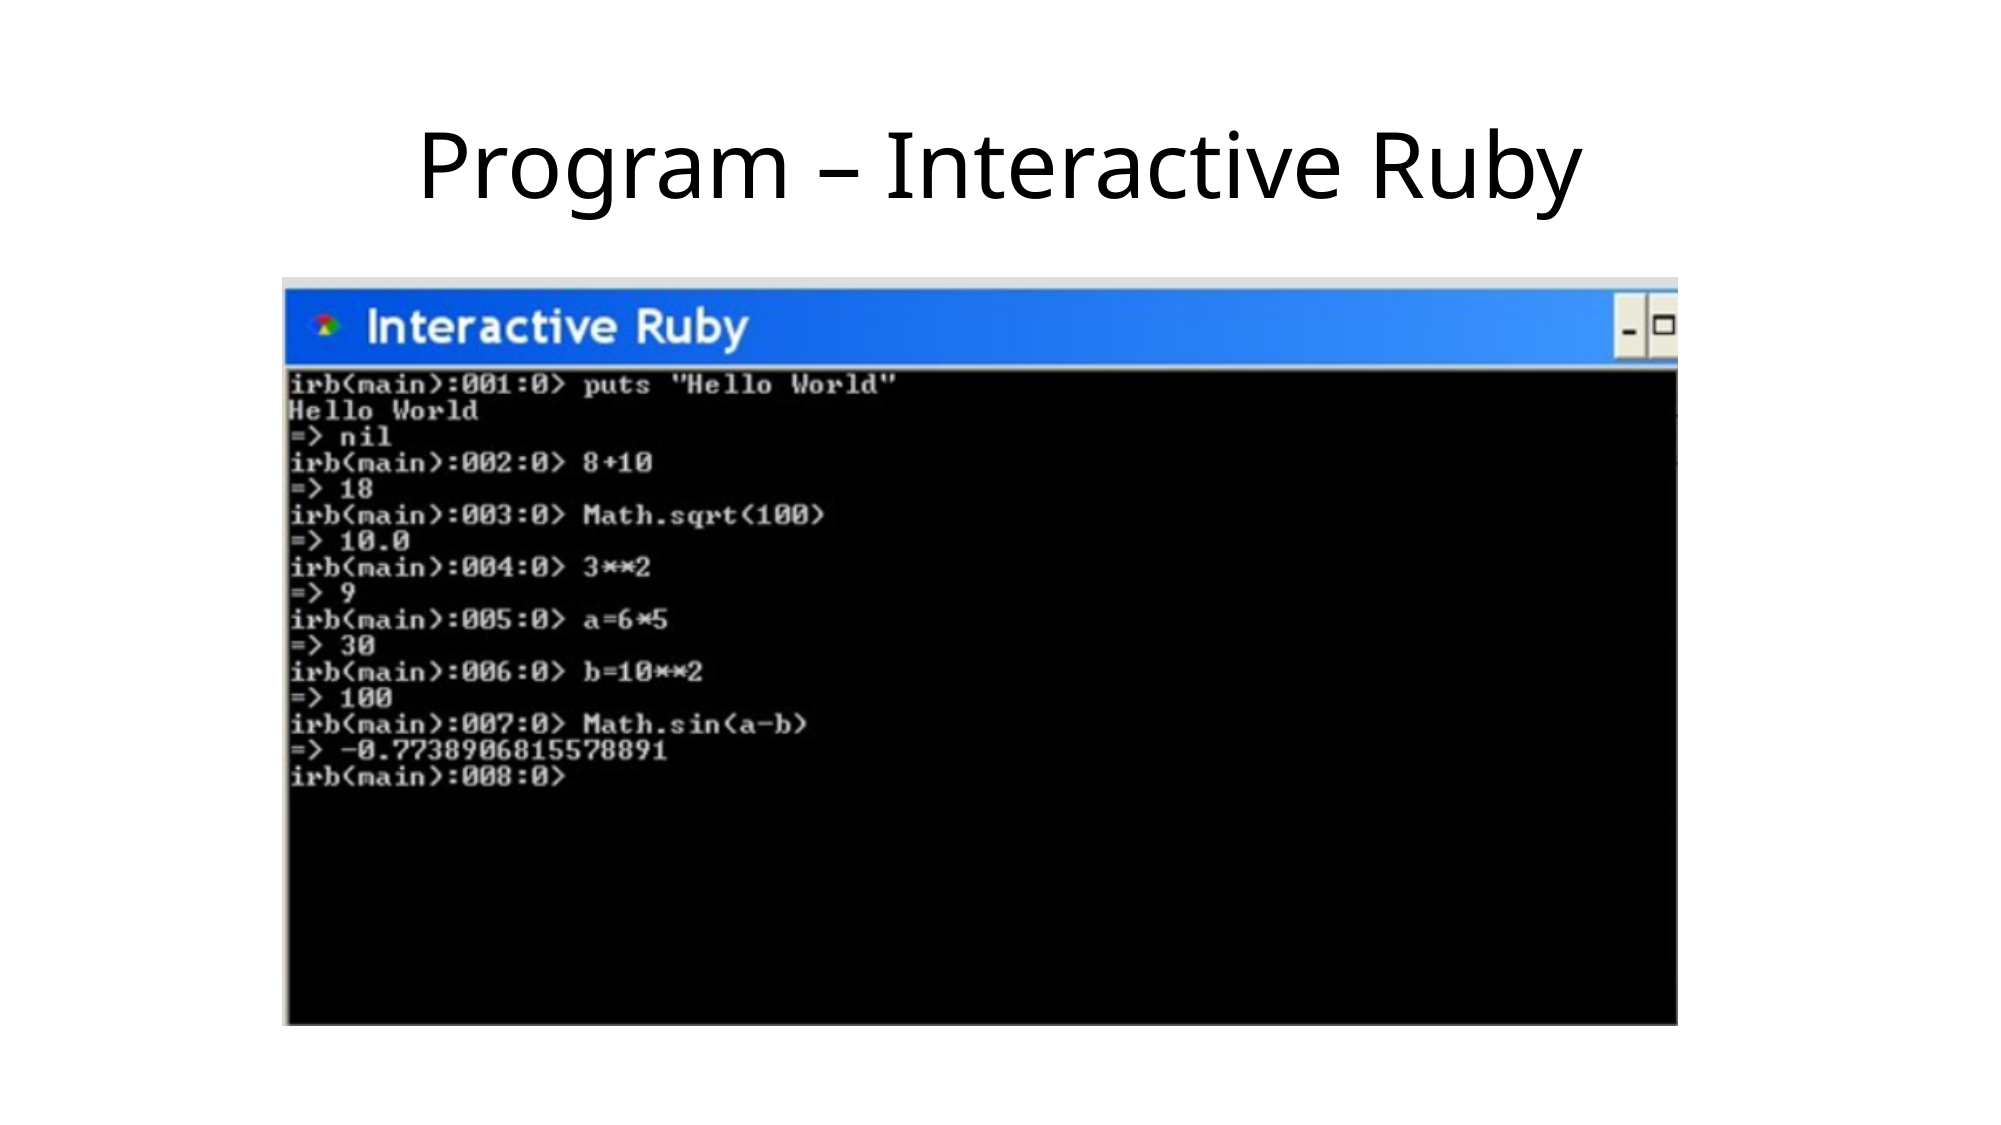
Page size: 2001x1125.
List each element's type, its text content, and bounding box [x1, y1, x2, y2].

title Program – Interactive Ruby [137, 59, 1863, 278]
picture [282, 277, 1678, 1026]
